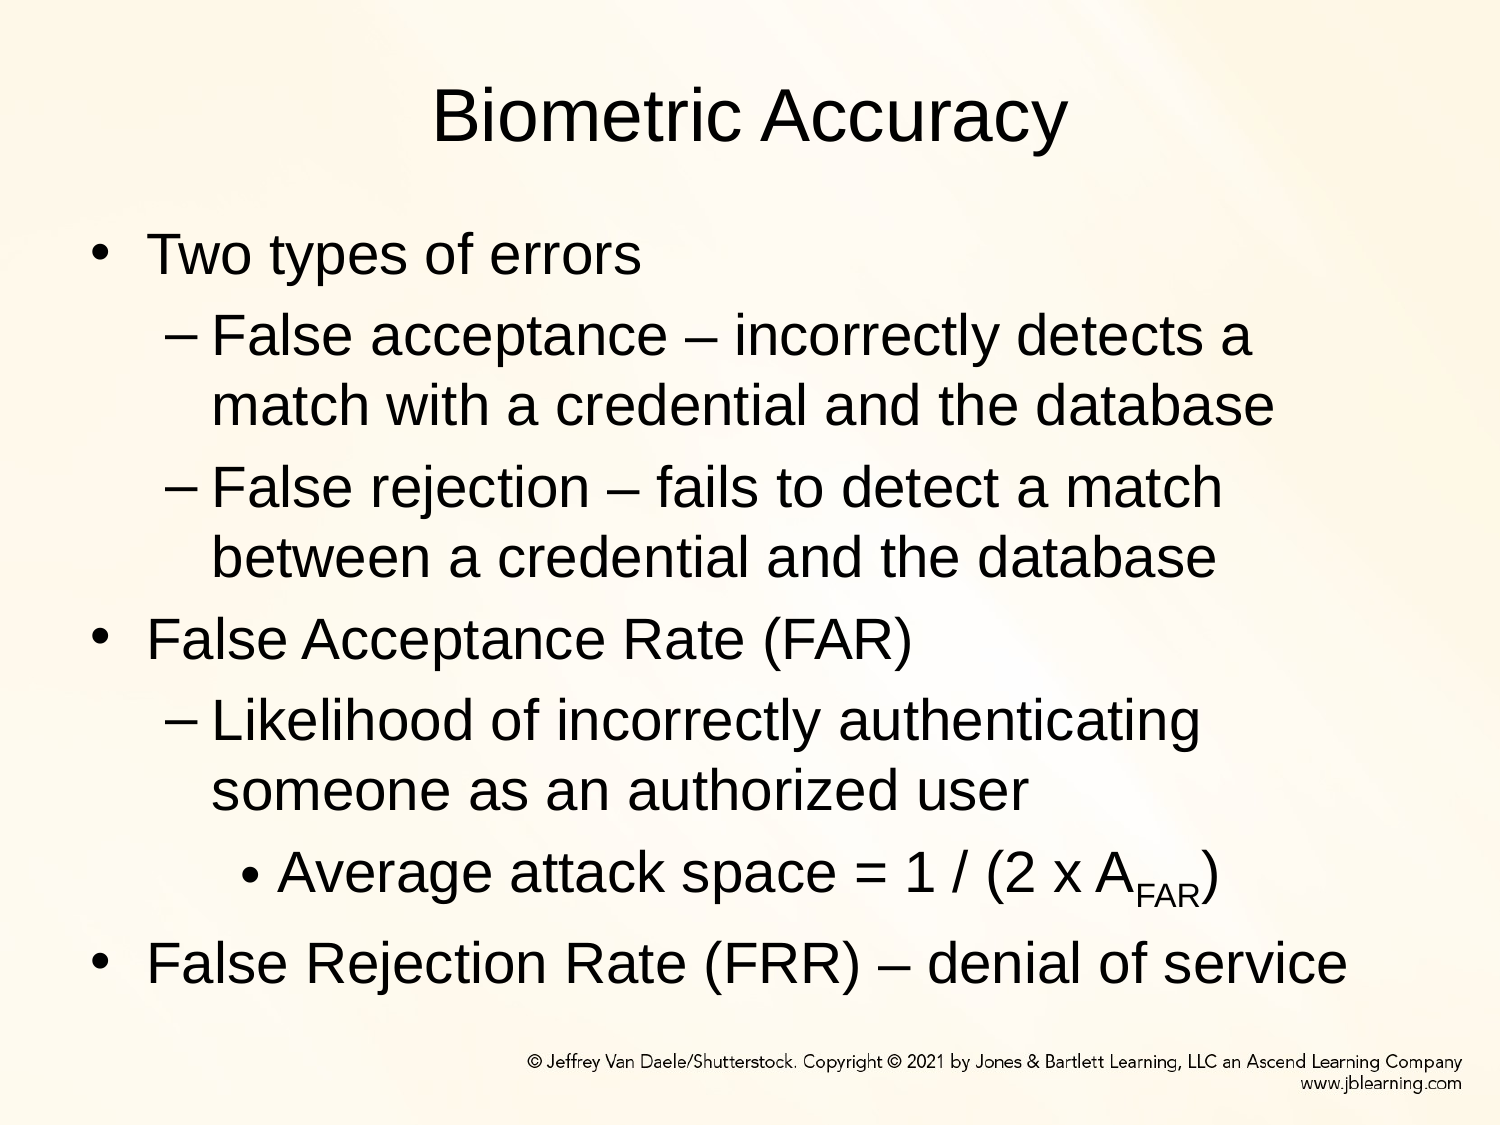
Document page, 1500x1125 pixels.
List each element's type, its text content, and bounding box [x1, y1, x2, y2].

title Biometric Accuracy [75, 45, 1425, 179]
picture [0, 0, 1500, 1125]
list Two types of errors False acceptance – incorrectly detects a match with a credential and the database False rejection – fails to detect a match between a credential and the database False Acceptance Rate (FAR) Likelihood of incorrectly authenticating someone as an authorized user Average attack space = 1 / (2 x AFAR) False Rejection Rate (FRR) – denial of service [75, 208, 1425, 1005]
